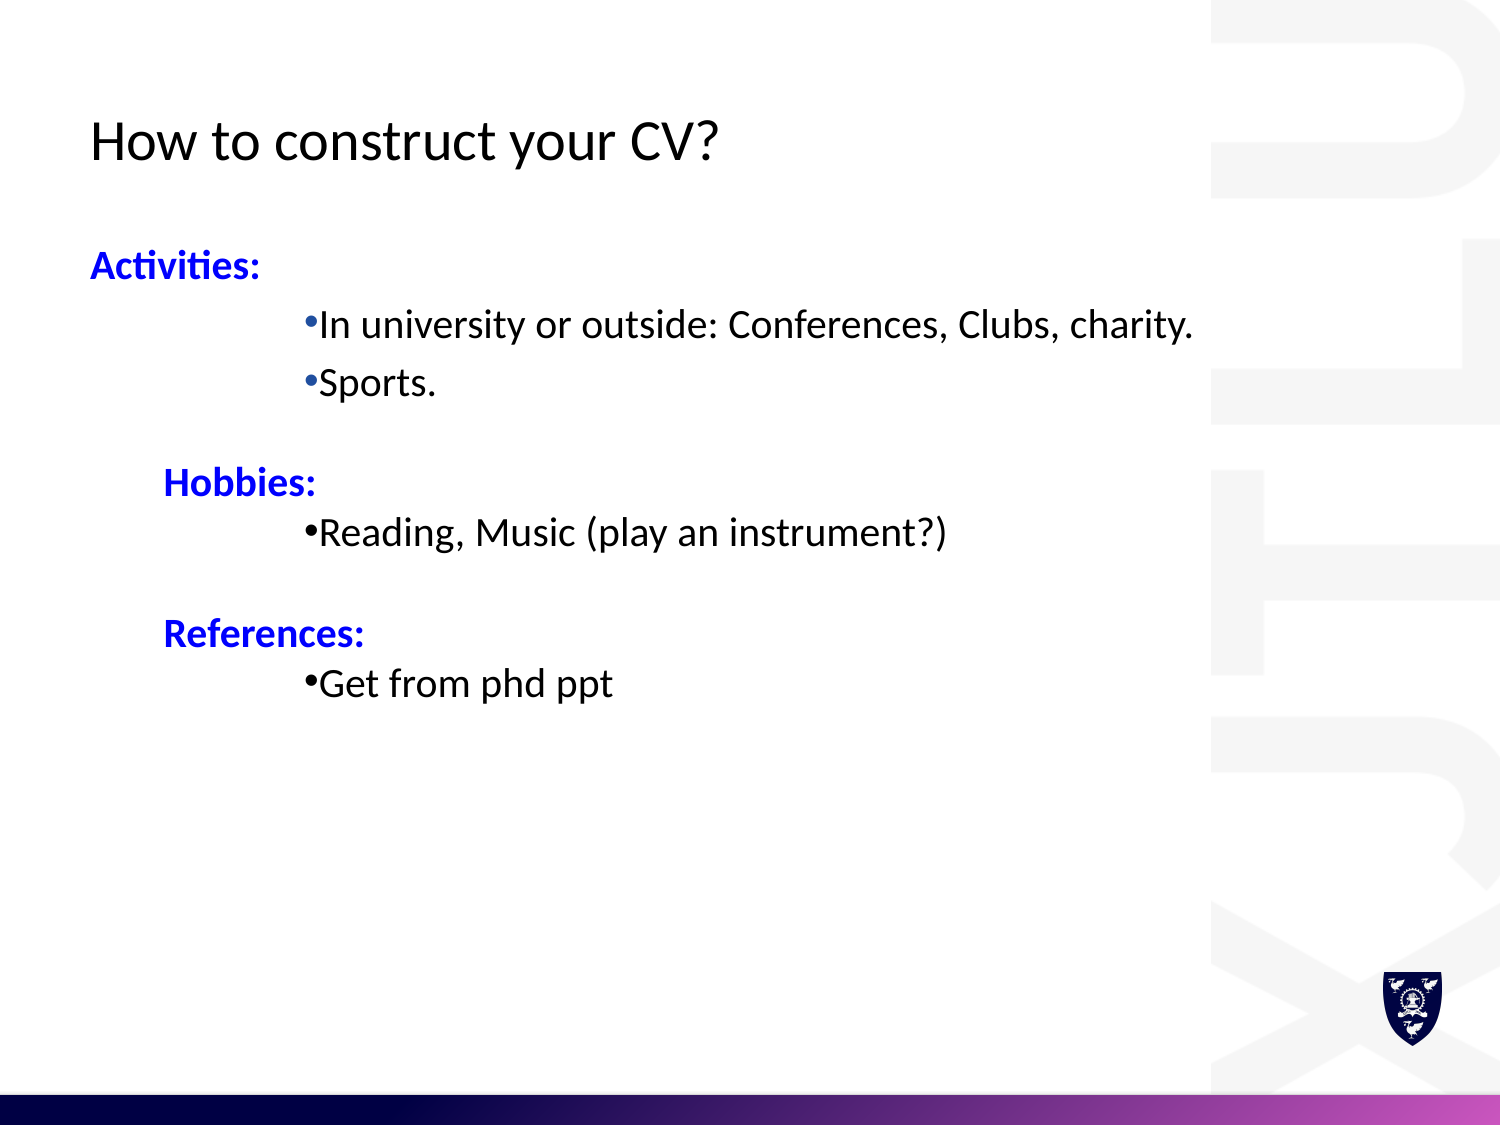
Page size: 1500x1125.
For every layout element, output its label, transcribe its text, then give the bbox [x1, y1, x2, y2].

title How to construct your CV? [75, 43, 1205, 230]
picture [1210, 0, 1500, 1125]
text_box Activities: In university or outside: Conferences, Clubs, charity. Sports. Hobbies: Reading, Music (play an instrument?) References: Get from phd ppt [74, 230, 1205, 869]
text_box [0, 1094, 1205, 1125]
